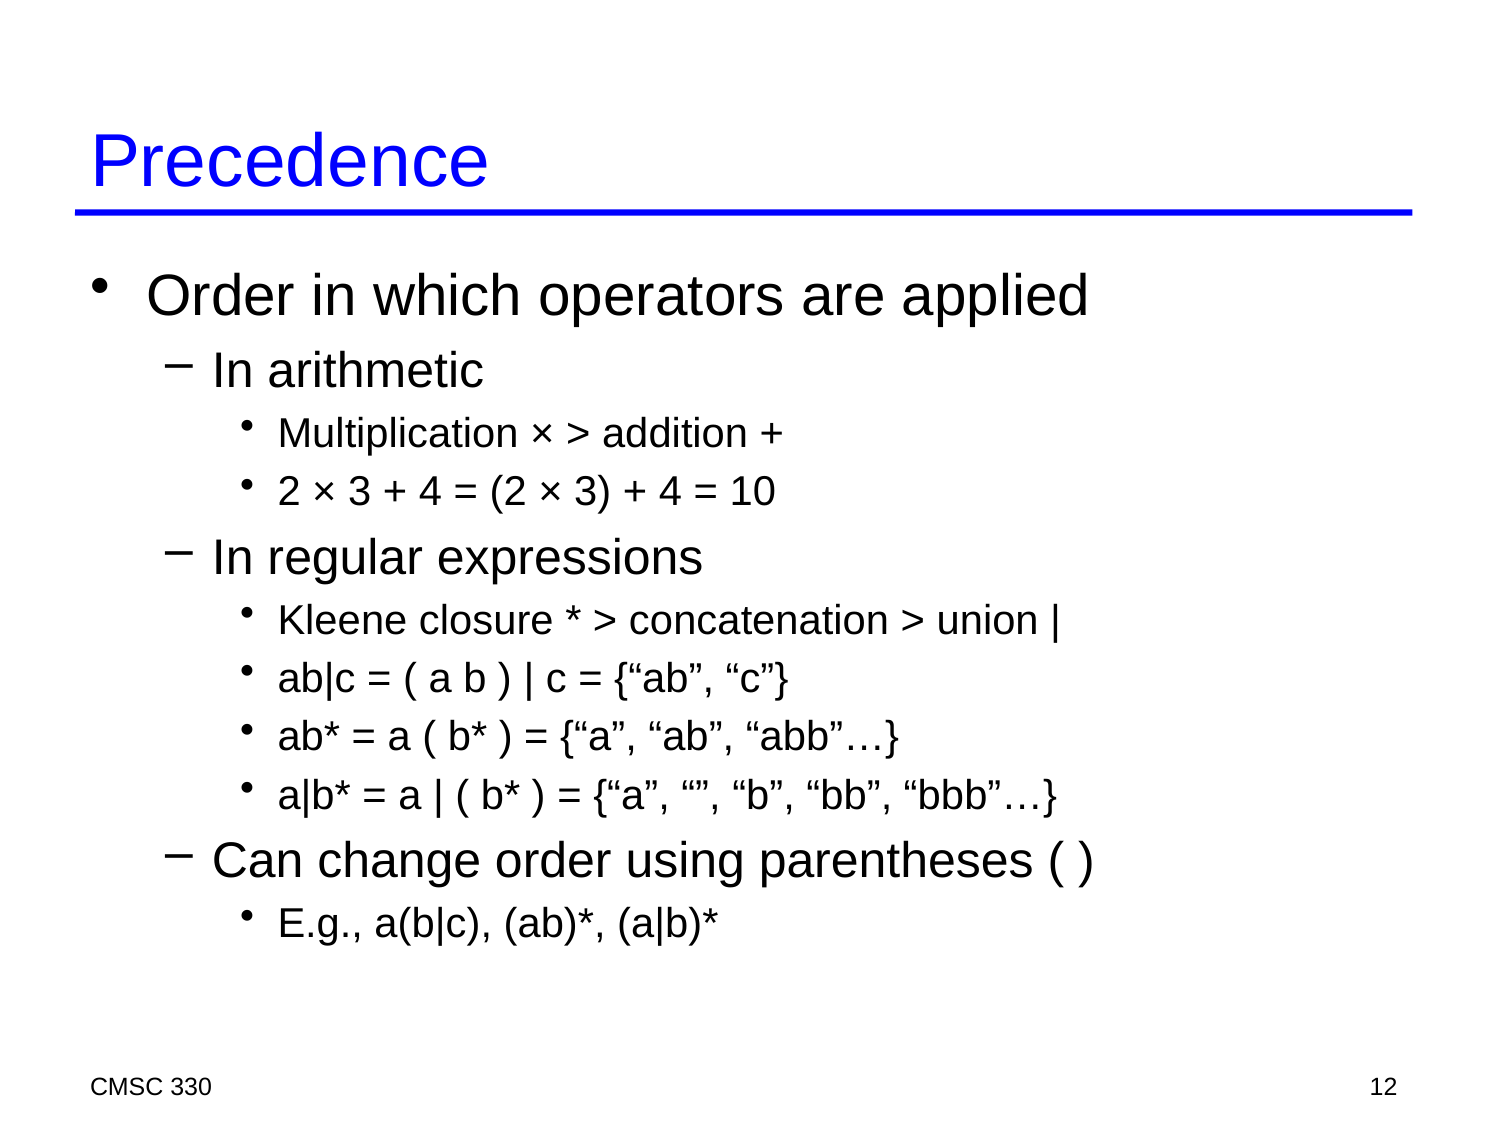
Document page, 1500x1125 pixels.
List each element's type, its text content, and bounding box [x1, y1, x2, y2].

footer CMSC 330 [74, 1062, 988, 1101]
list Order in which operators are applied In arithmetic Multiplication × > addition + 2 × 3 + 4 = (2 × 3) + 4 = 10 In regular expressions Kleene closure * > concatenation > union | ab|c = ( a b ) | c = {“ab”, “c”} ab* = a ( b* ) = {“a”, “ab”, “abb”…} a|b* = a | ( b* ) = {“a”, “”, “b”, “bb”, “bbb”…} Can change order using parentheses ( ) E.g., a(b|c), (ab)*, (a|b)* [74, 249, 1413, 1051]
slide_number 12 [1099, 1062, 1413, 1101]
title Precedence [74, 99, 1413, 213]
